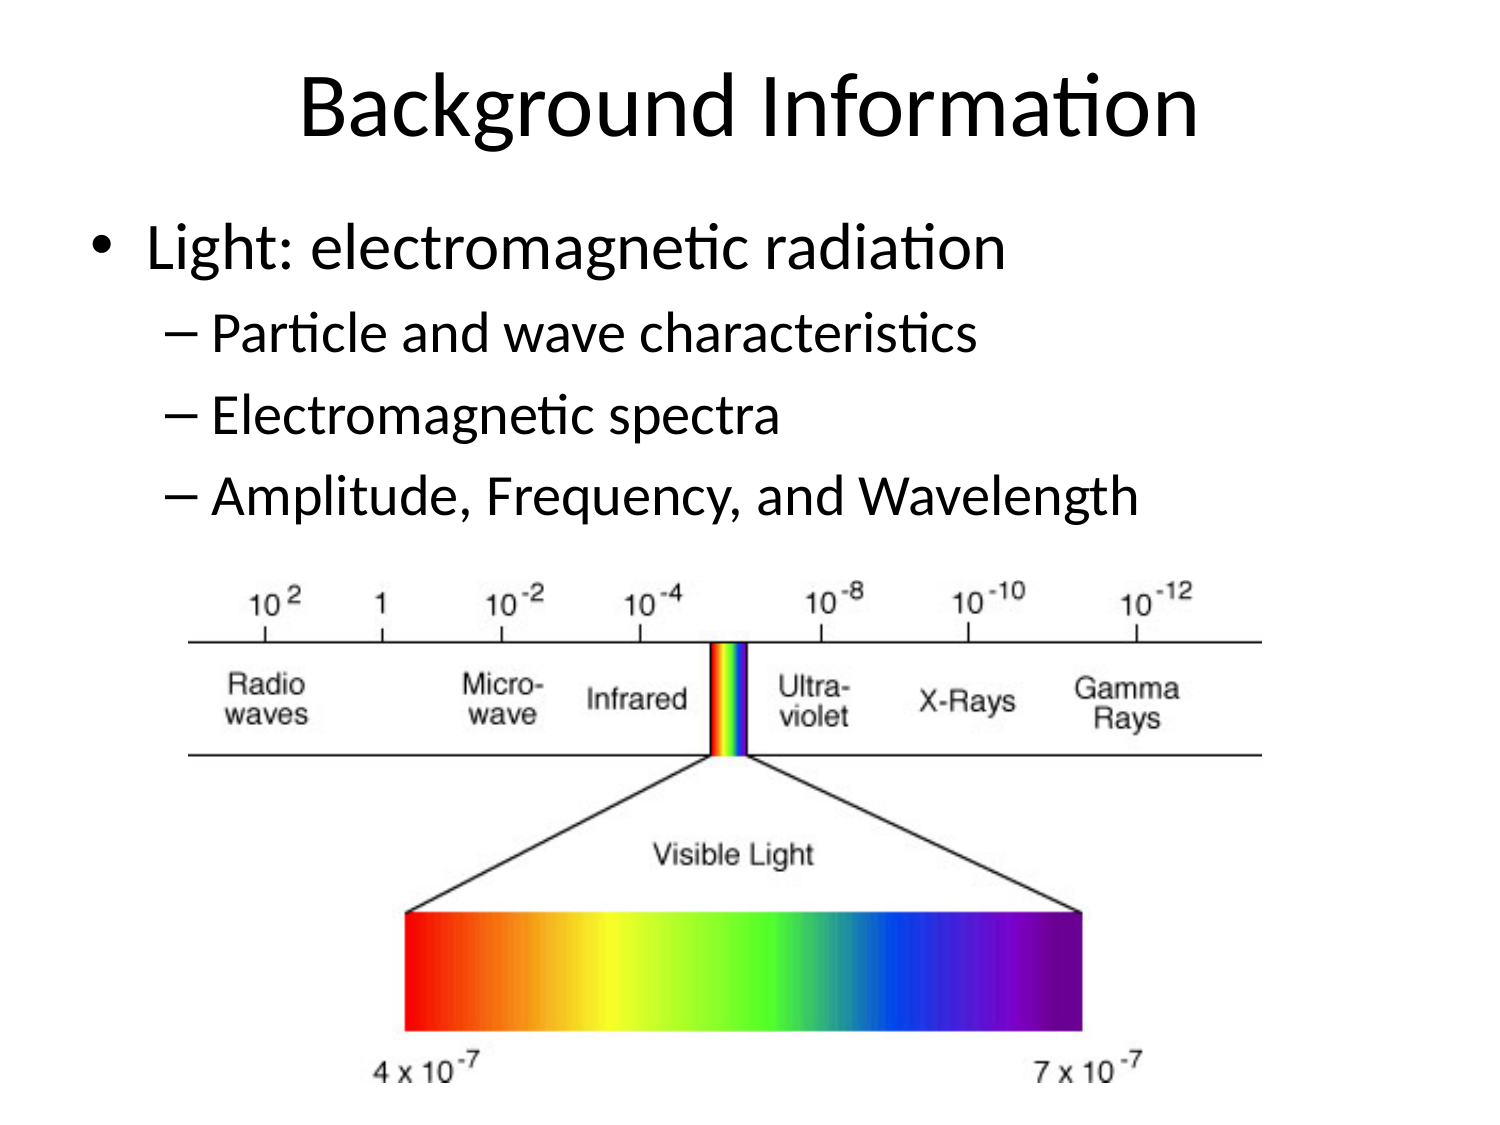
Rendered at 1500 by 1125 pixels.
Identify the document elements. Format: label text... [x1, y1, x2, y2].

picture [188, 580, 1262, 1084]
title Background Information [75, 5, 1425, 194]
list Light: electromagnetic radiation Particle and wave characteristics Electromagnetic spectra Amplitude, Frequency, and Wavelength [75, 195, 1464, 1005]
